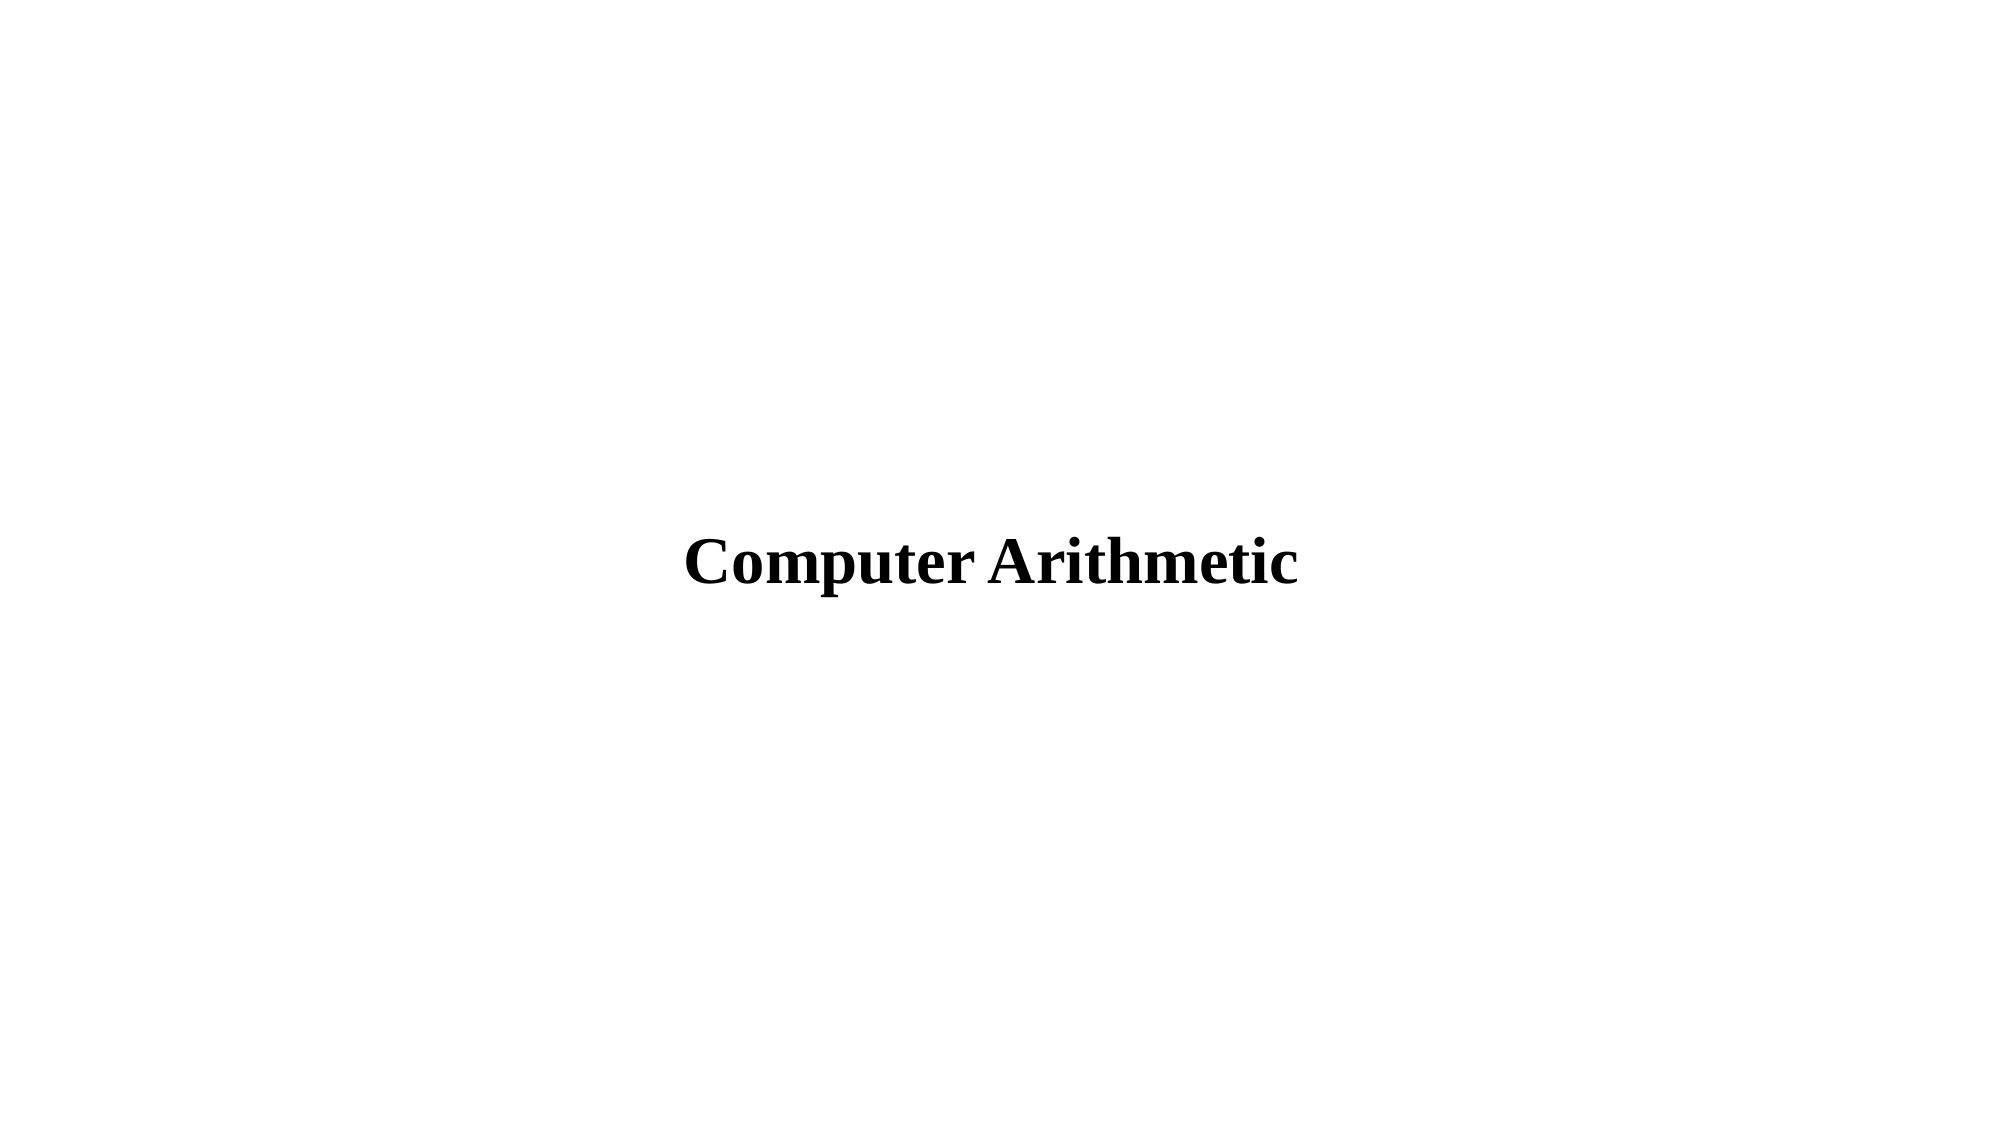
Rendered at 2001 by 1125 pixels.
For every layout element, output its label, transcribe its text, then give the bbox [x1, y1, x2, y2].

text_box Computer Arithmetic [500, 509, 1500, 605]
